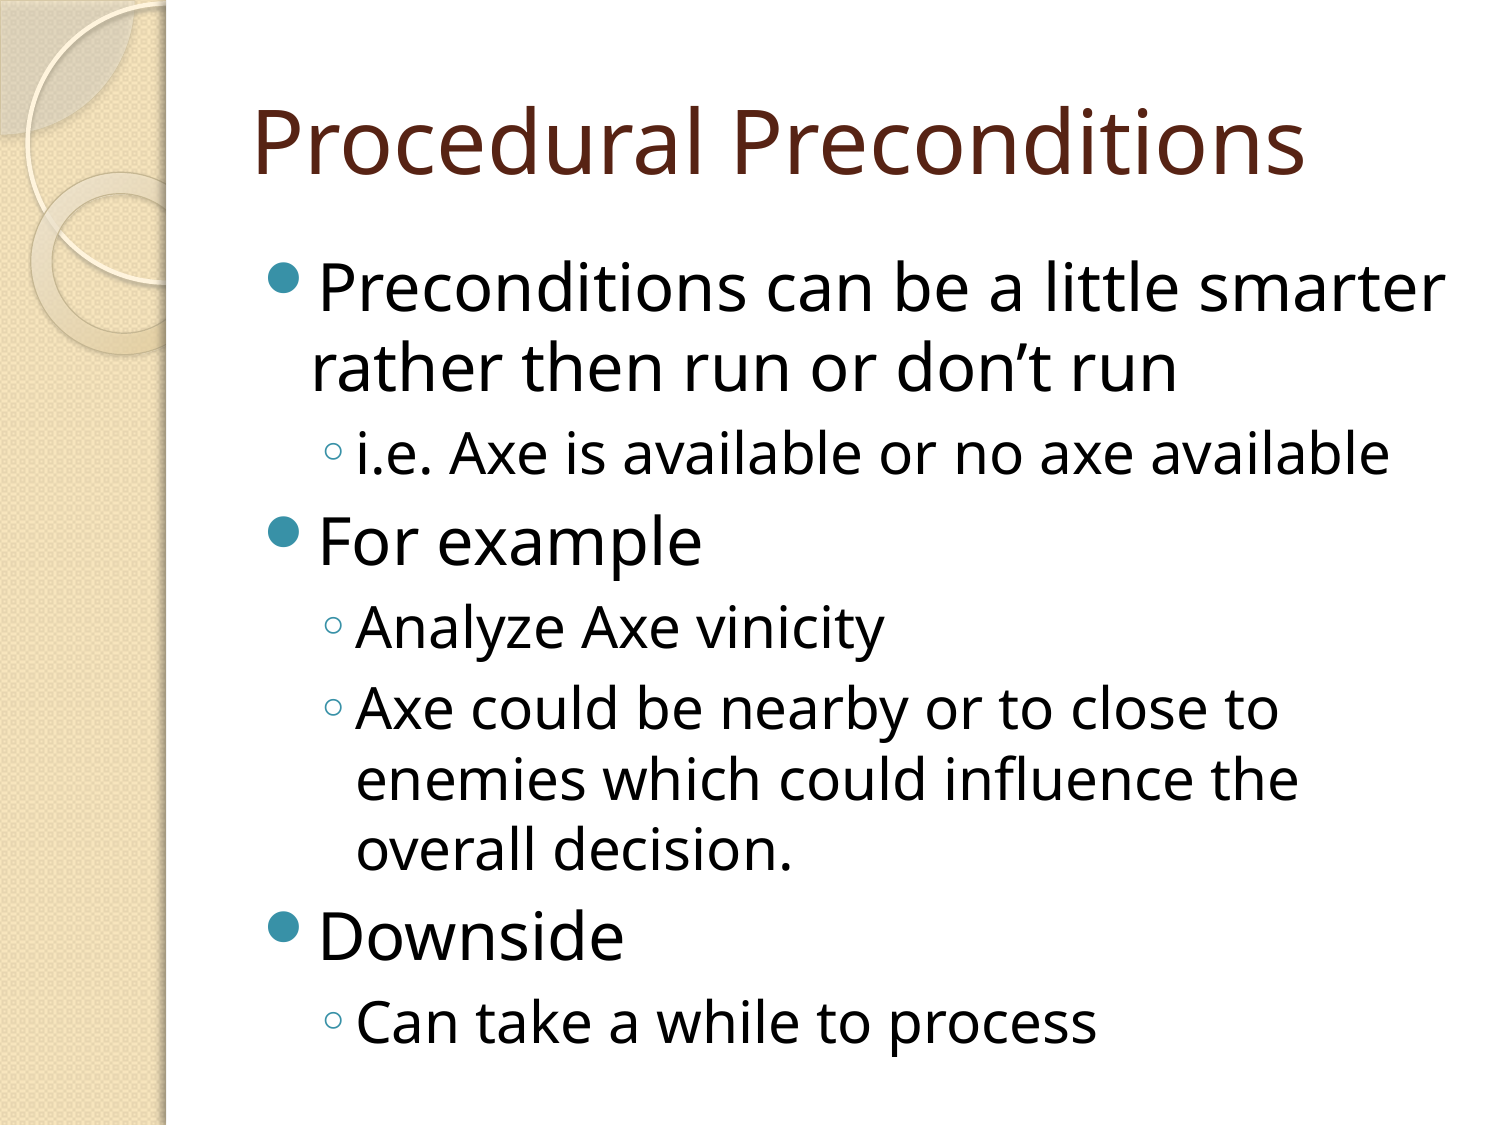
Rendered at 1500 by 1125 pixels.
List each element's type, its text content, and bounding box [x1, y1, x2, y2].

list Preconditions can be a little smarter rather then run or don’t run i.e. Axe is available or no axe available For example Analyze Axe vinicity Axe could be nearby or to close to enemies which could influence the overall decision. Downside Can take a while to process [235, 237, 1466, 1025]
title Procedural Preconditions [235, 45, 1466, 233]
